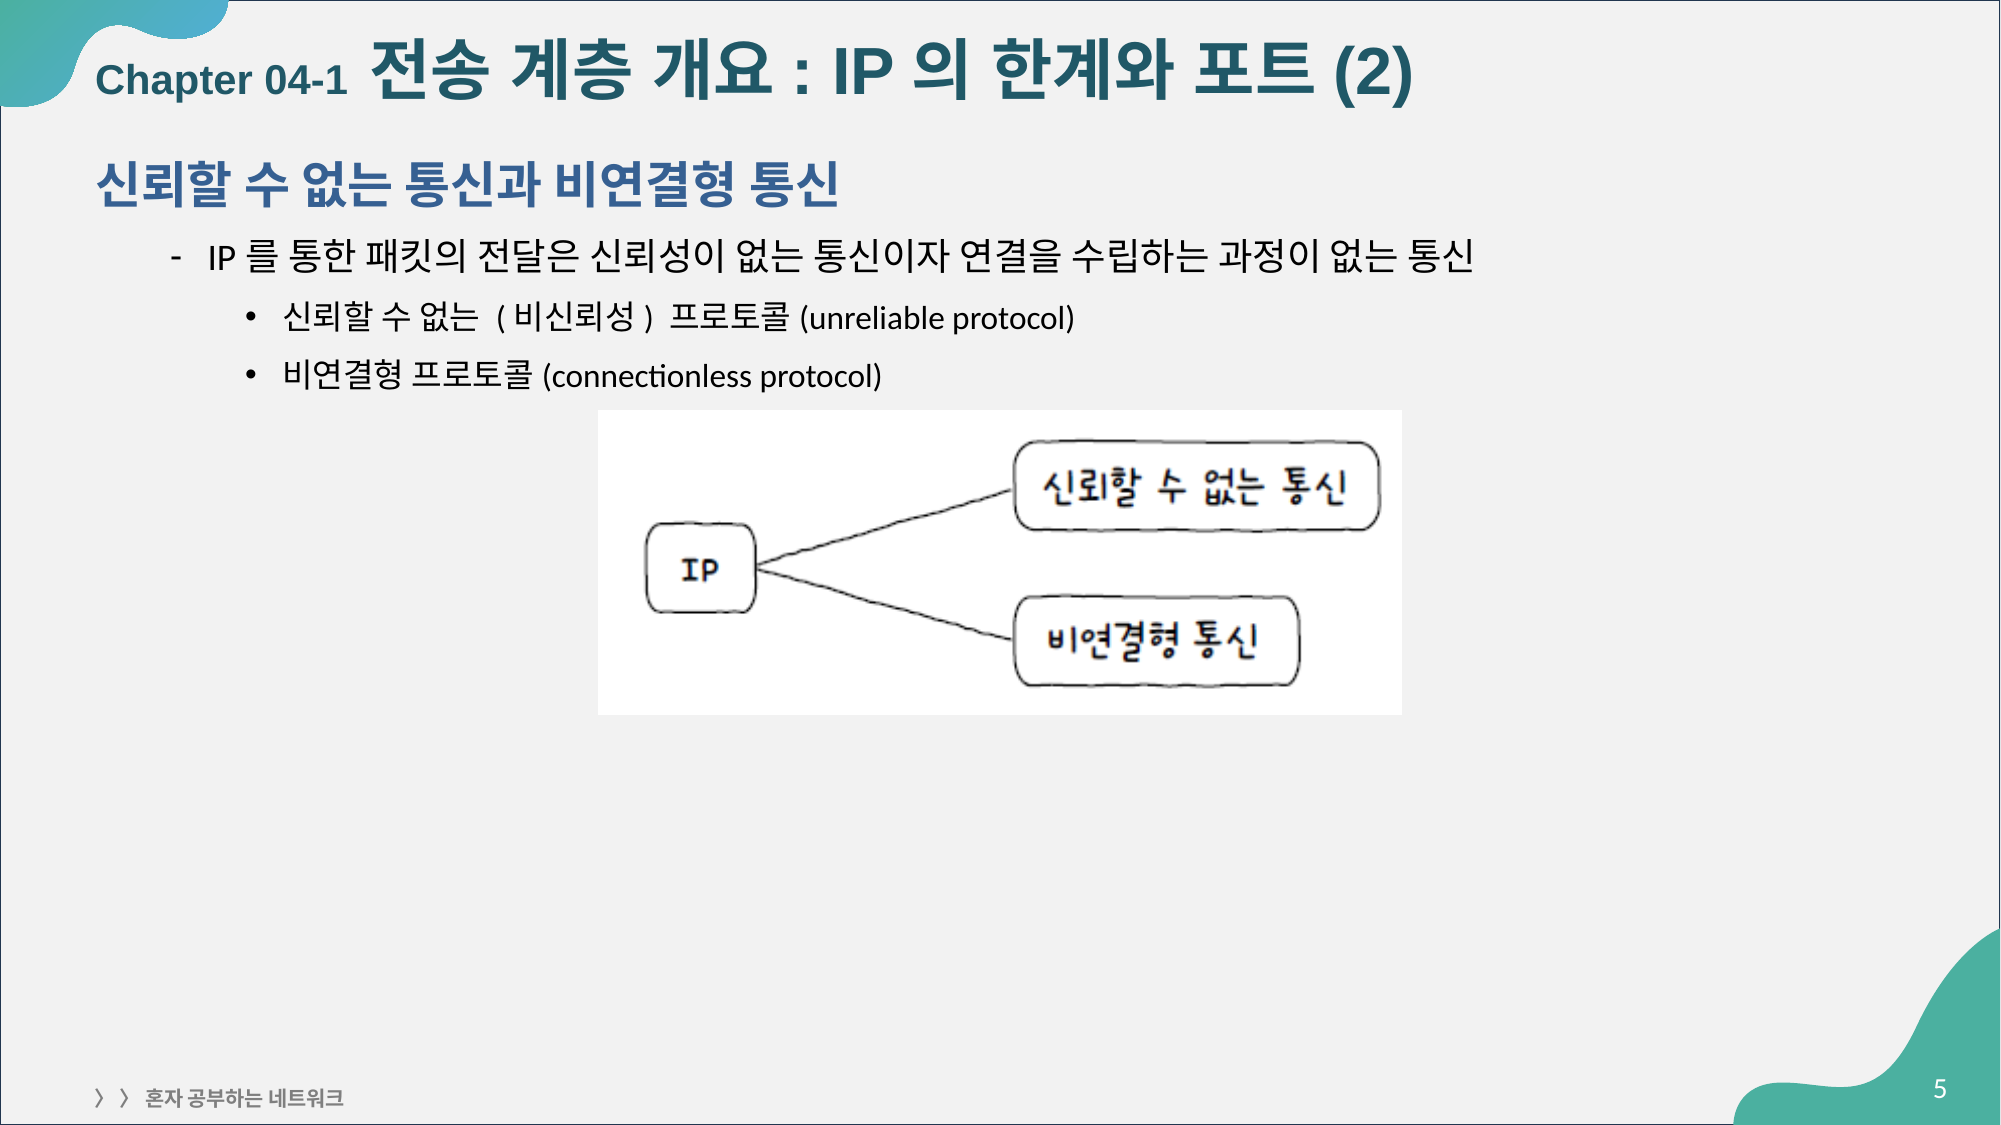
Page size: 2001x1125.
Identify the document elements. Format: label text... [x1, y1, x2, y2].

footer 〉 〉 혼자 공부하는 네트워크 [79, 1078, 755, 1114]
picture [598, 410, 1402, 715]
title Chapter 04-1 전송 계층 개요: IP의 한계와 포트(2) [79, 17, 1931, 128]
slide_number ‹#› [1917, 1061, 1984, 1122]
list 신뢰할 수 없는 통신과 비연결형 통신 IP를 통한 패킷의 전달은 신뢰성이 없는 통신이자 연결을 수립하는 과정이 없는 통신 신뢰할 수 없는 (비신뢰성) 프로토콜(unreliable protocol) 비연결형 프로토콜(connectionless protocol) [79, 133, 1931, 1079]
